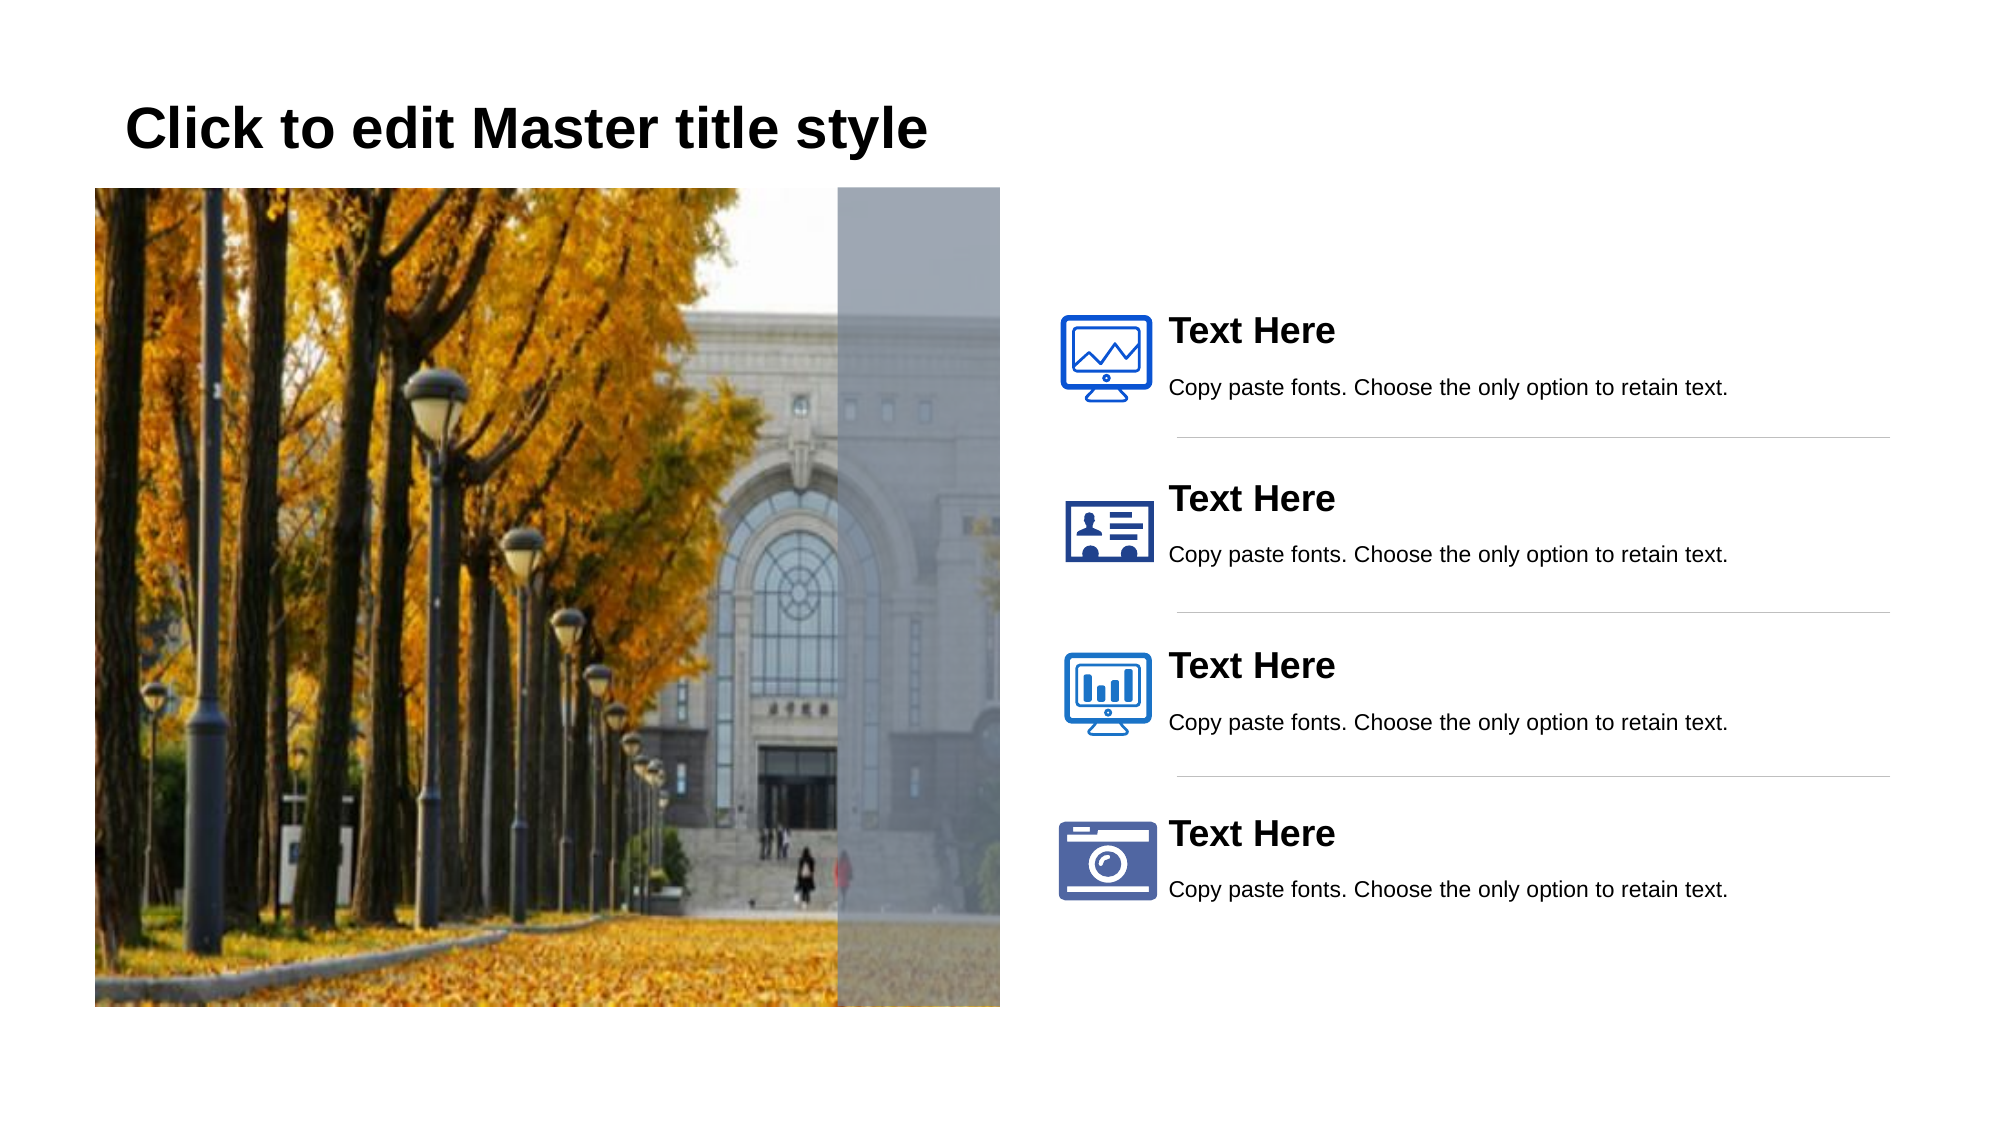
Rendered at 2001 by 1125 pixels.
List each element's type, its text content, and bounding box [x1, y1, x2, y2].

picture [95, 188, 837, 1007]
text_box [837, 187, 1890, 1007]
title Click to edit Master title style [109, 0, 1890, 169]
